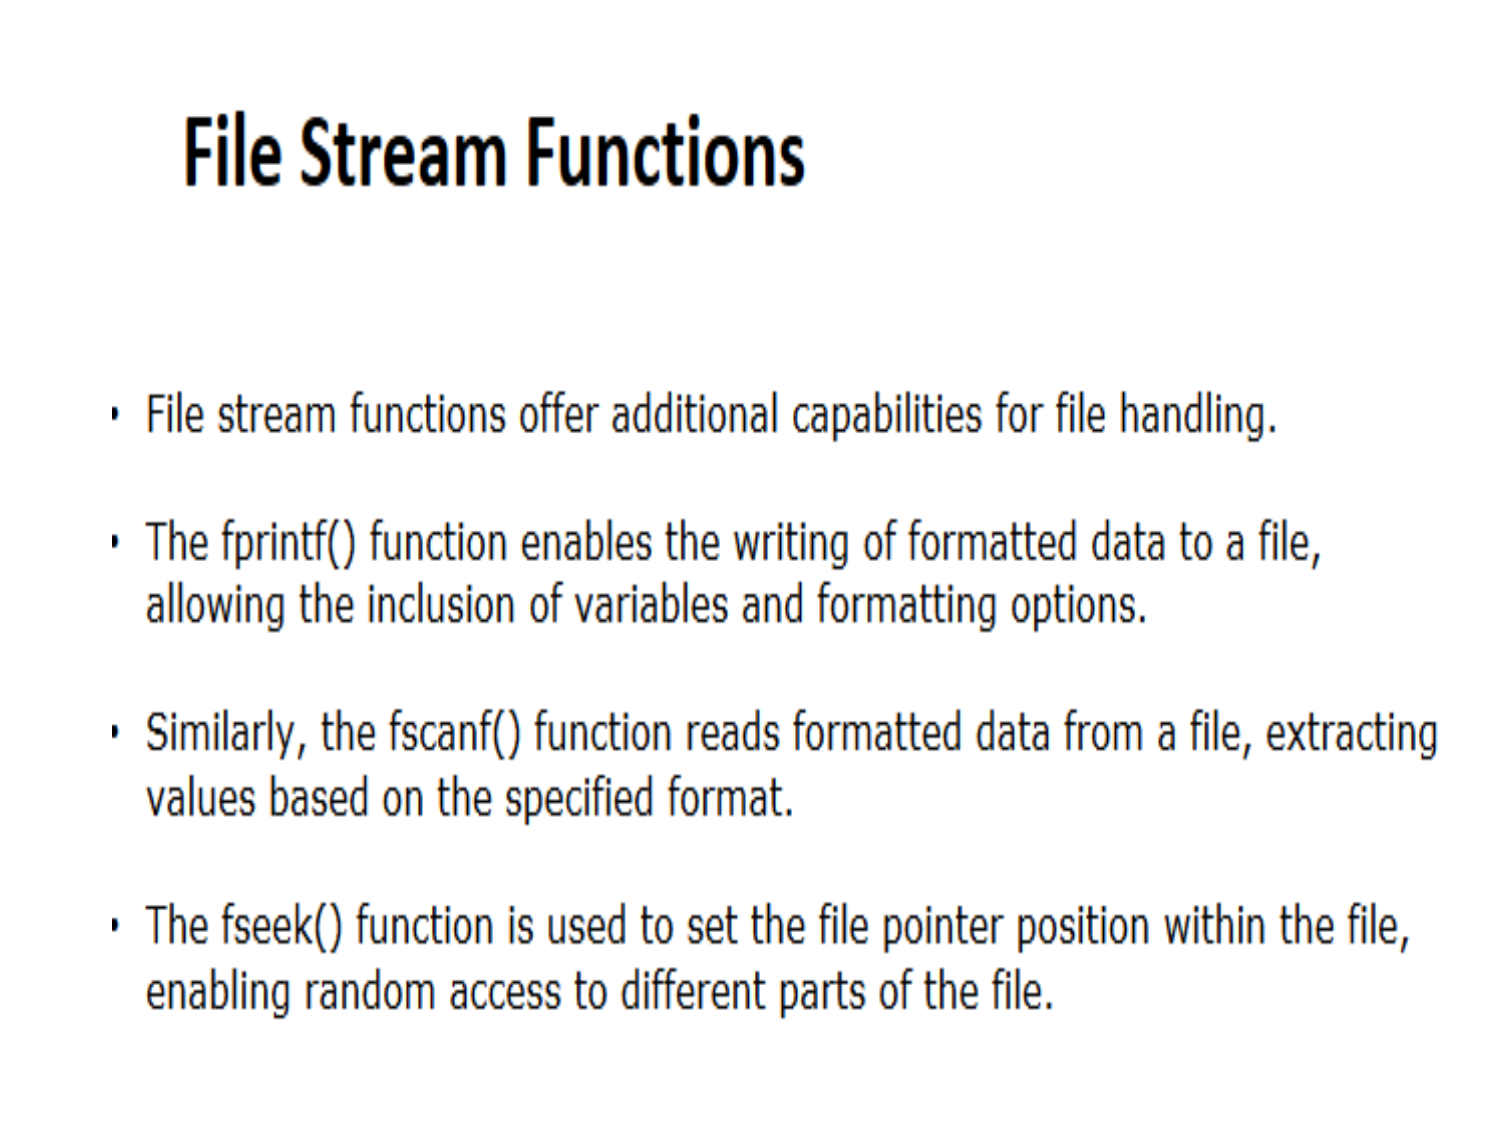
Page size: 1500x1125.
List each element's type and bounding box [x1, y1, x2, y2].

picture [112, 87, 1451, 1038]
